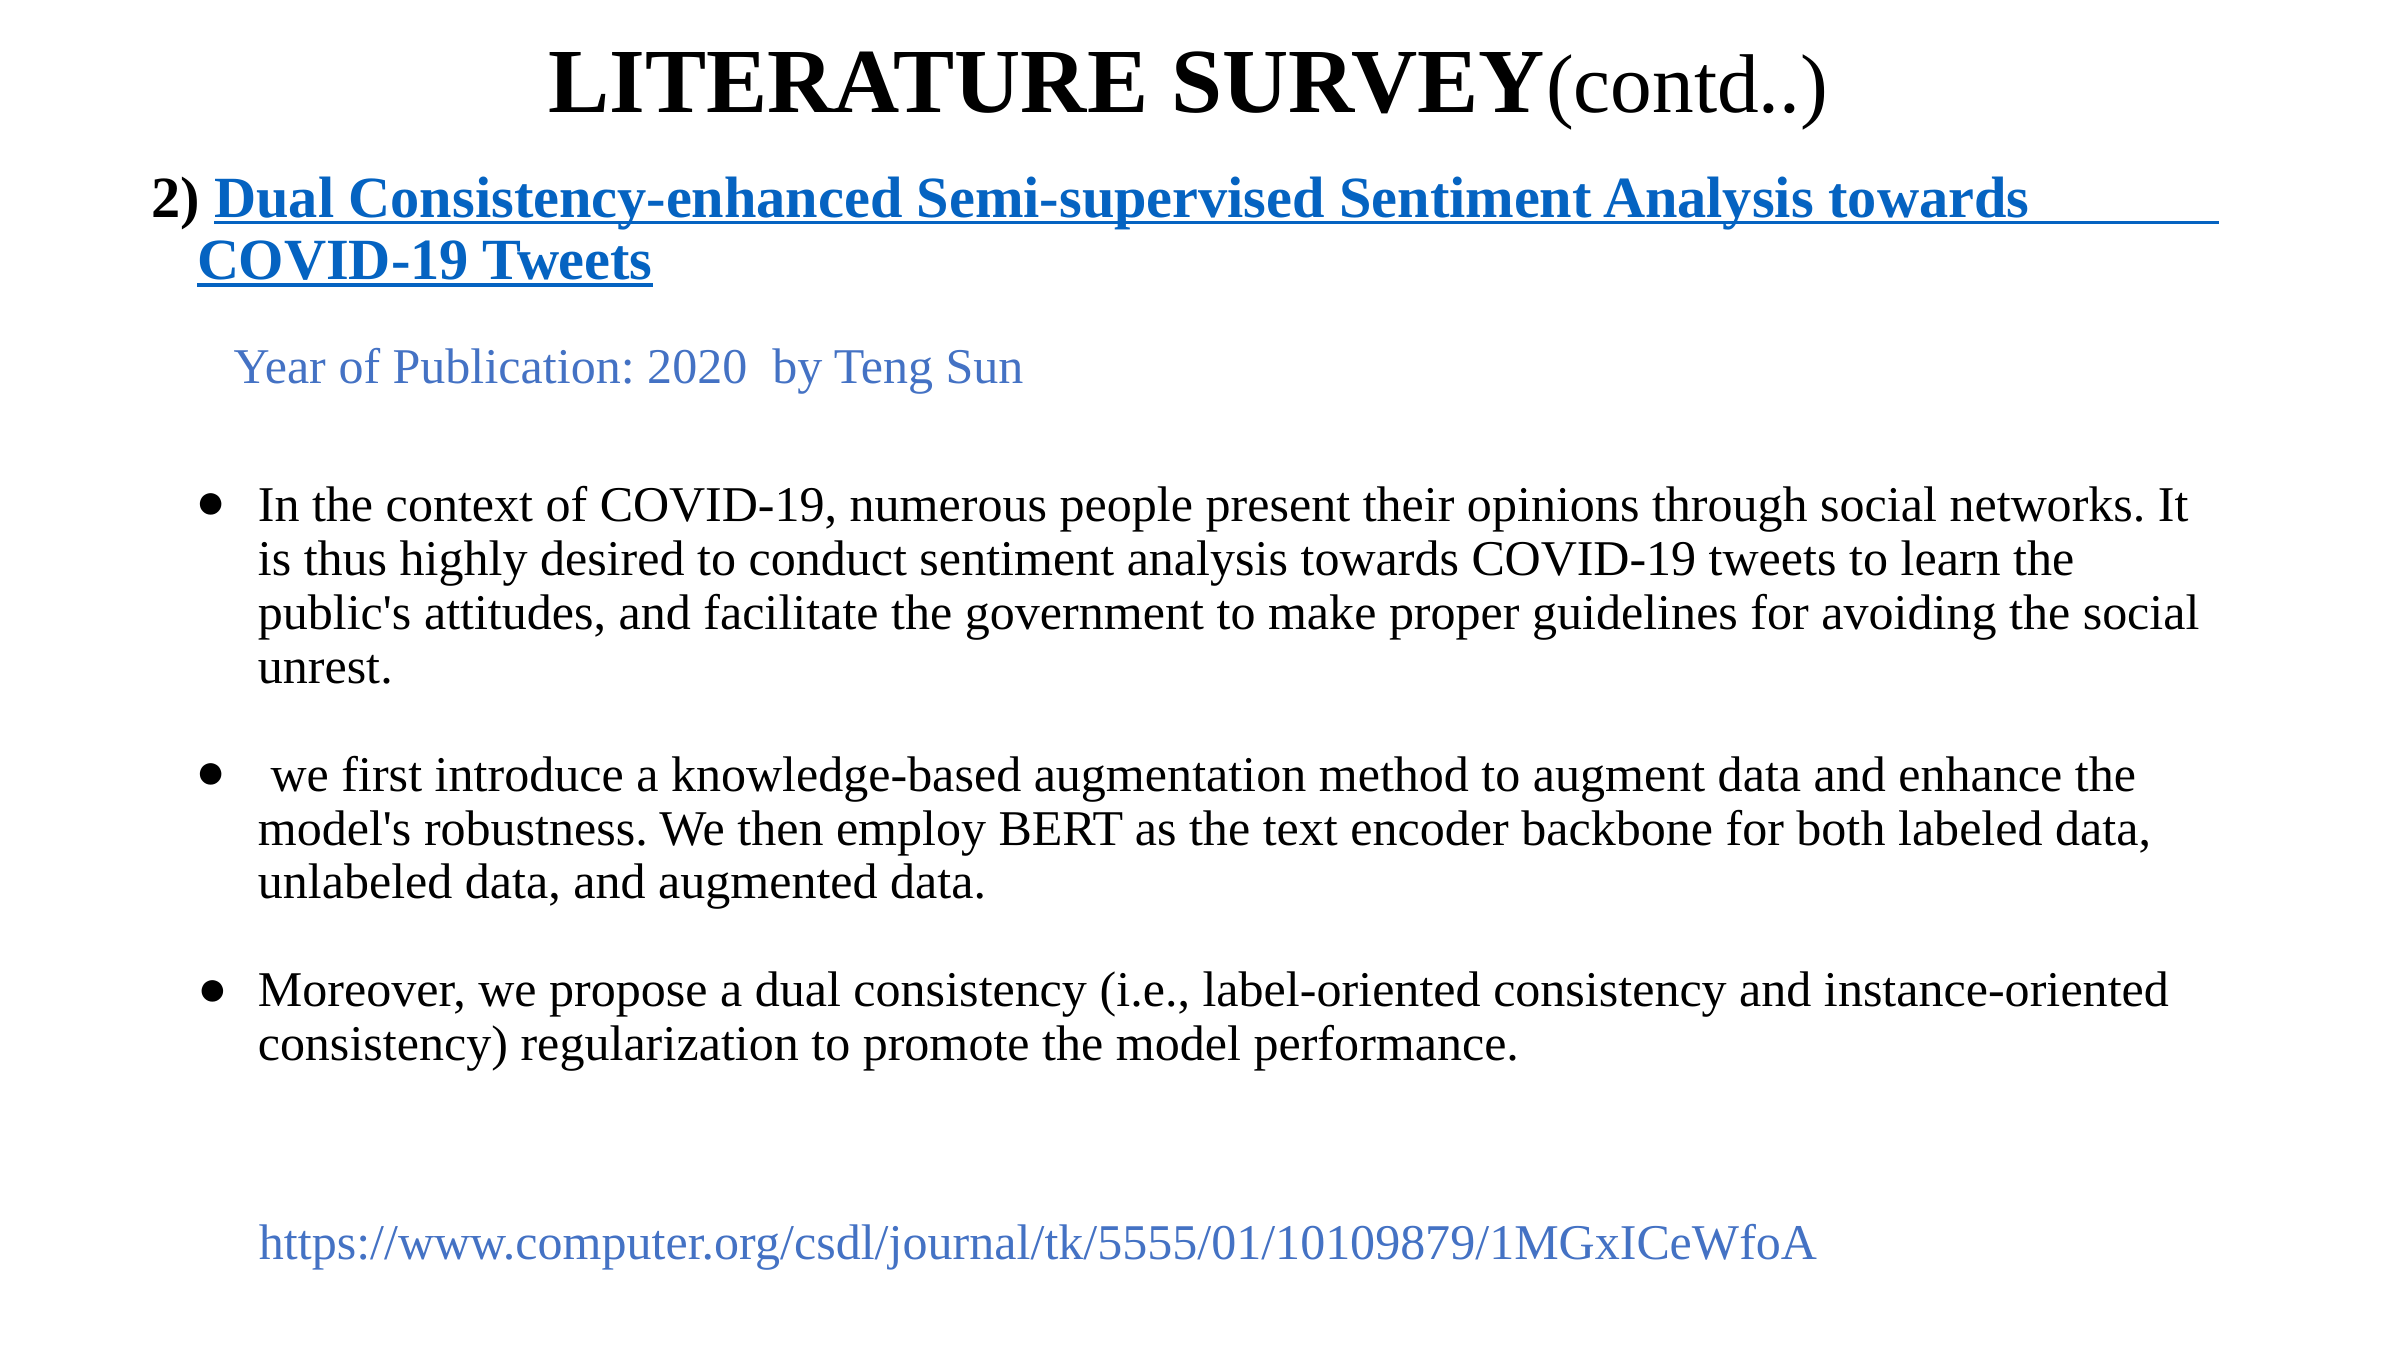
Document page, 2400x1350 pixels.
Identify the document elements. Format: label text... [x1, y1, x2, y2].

text_box Year of Publication: 2020 by Teng Sun [140, 324, 2211, 403]
list In the context of COVID-19, numerous people present their opinions through social networks. It is thus highly desired to conduct sentiment analysis towards COVID-19 tweets to learn the public's attitudes, and facilitate the government to make proper guidelines for avoiding the social unrest. we first introduce a knowledge-based augmentation method to augment data and enhance the model's robustness. We then employ BERT as the text encoder backbone for both labeled data, unlabeled data, and augmented data. Moreover, we propose a dual consistency (i.e., label-oriented consistency and instance-oriented consistency) regularization to promote the model performance. [165, 469, 2235, 1159]
title 2) Dual Consistency-enhanced Semi-supervised Sentiment Analysis towards COVID-19 Tweets [104, 115, 2247, 344]
text_box LITERATURE SURVEY(contd..) [153, 13, 2224, 152]
text_box https://www.computer.org/csdl/journal/tk/5555/01/10109879/1MGxICeWfoA [243, 1194, 2000, 1285]
